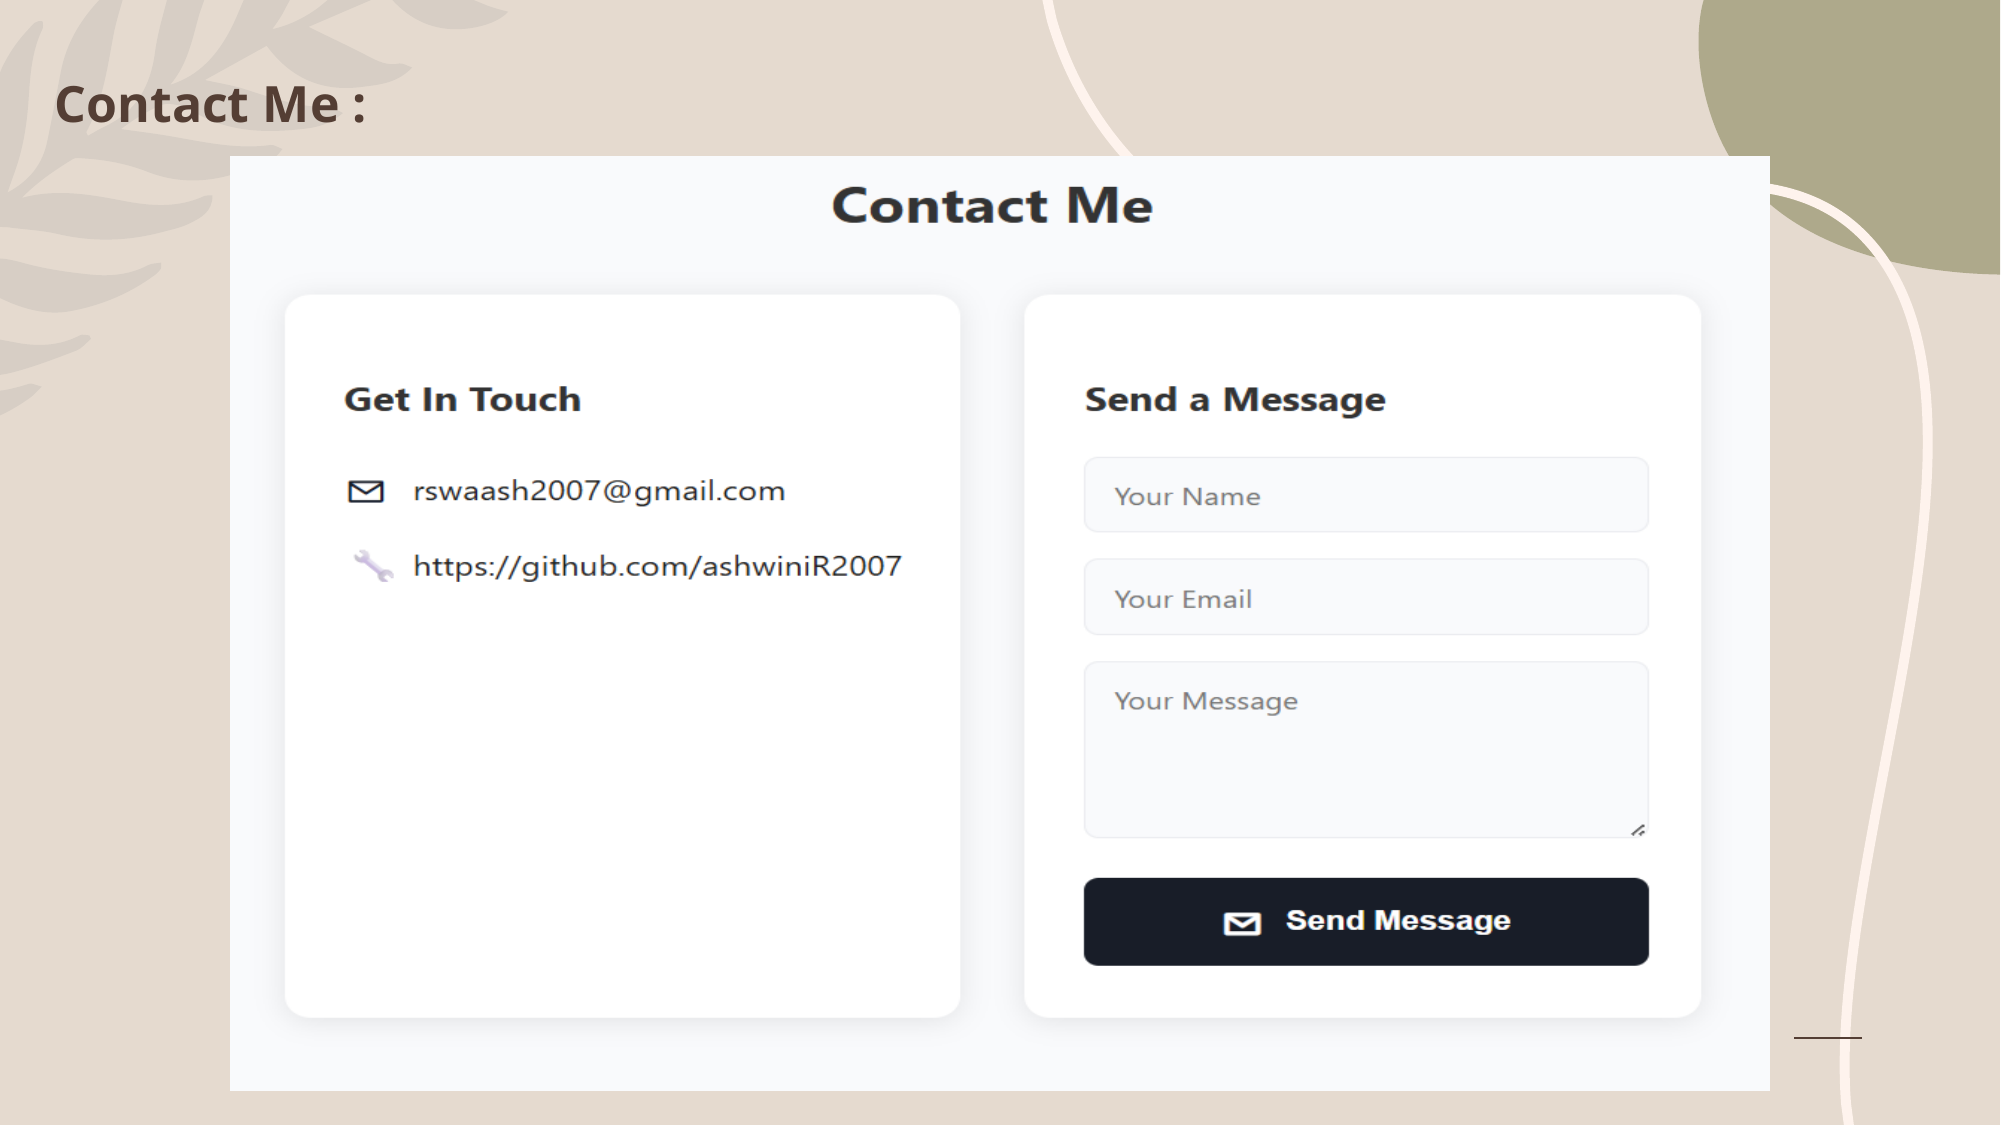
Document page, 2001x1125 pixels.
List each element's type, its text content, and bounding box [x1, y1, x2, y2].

picture [230, 156, 1770, 1091]
text_box Contact Me : [40, 65, 1041, 141]
